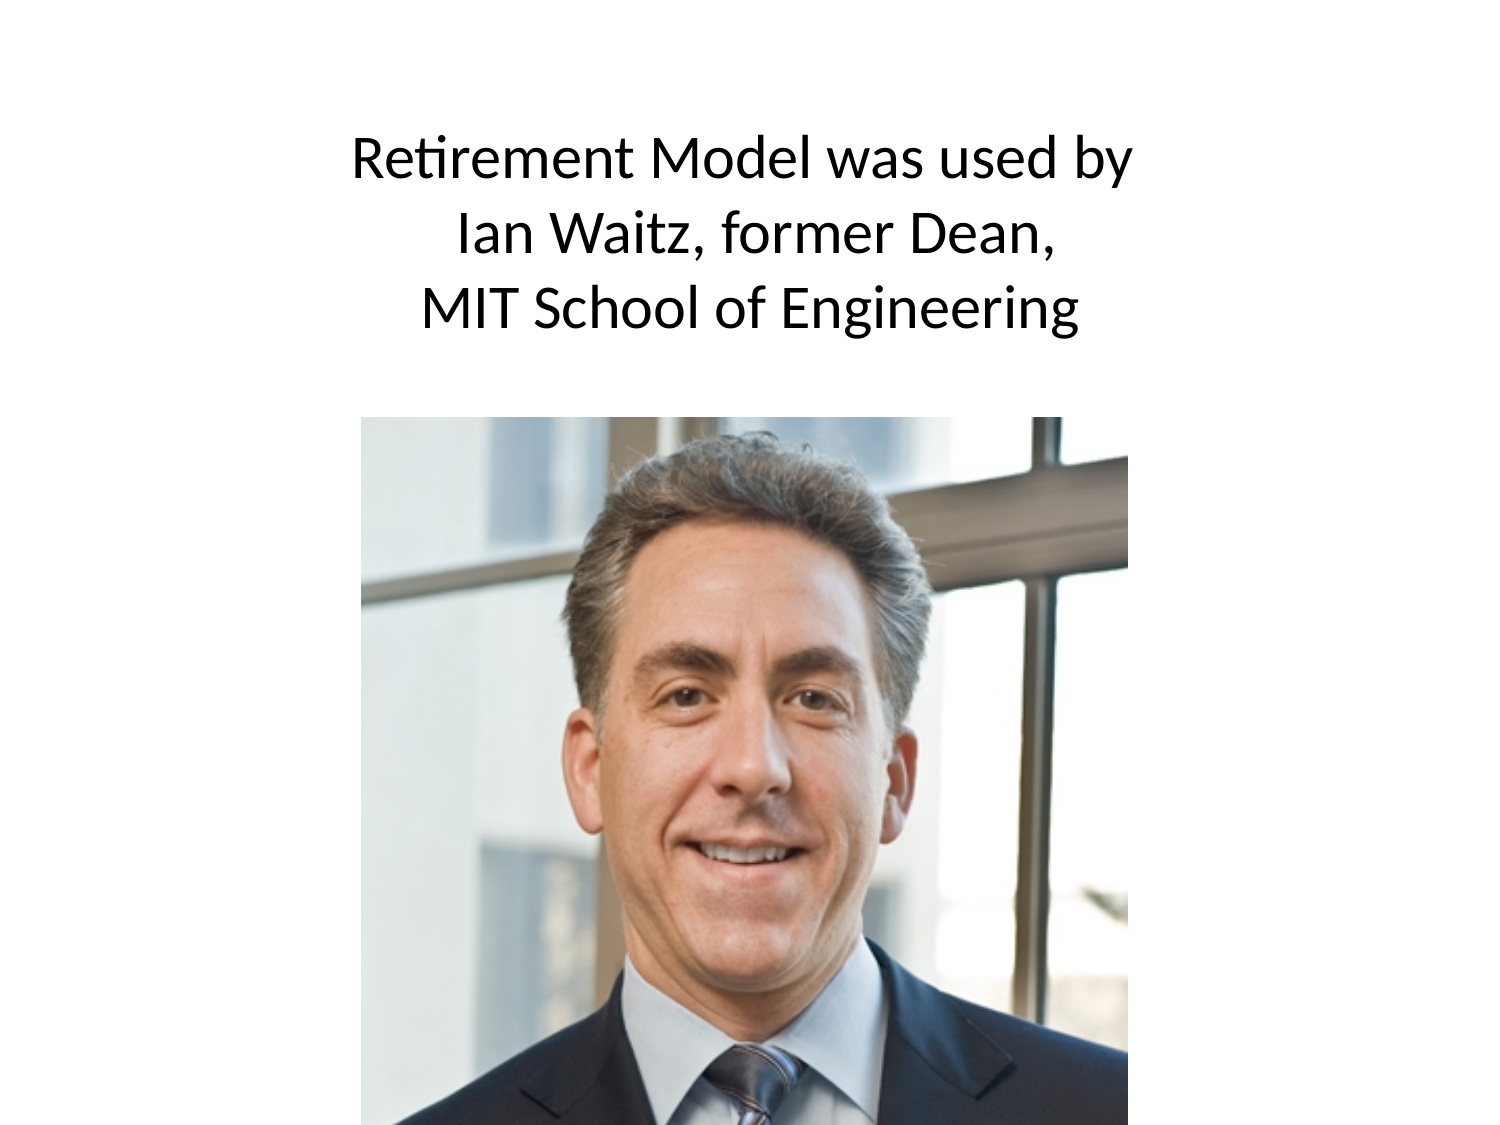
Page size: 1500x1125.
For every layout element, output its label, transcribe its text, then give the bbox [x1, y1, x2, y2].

title Retirement Model was used by Ian Waitz, former Dean, MIT School of Engineering [112, 108, 1388, 350]
picture [360, 417, 1128, 1125]
